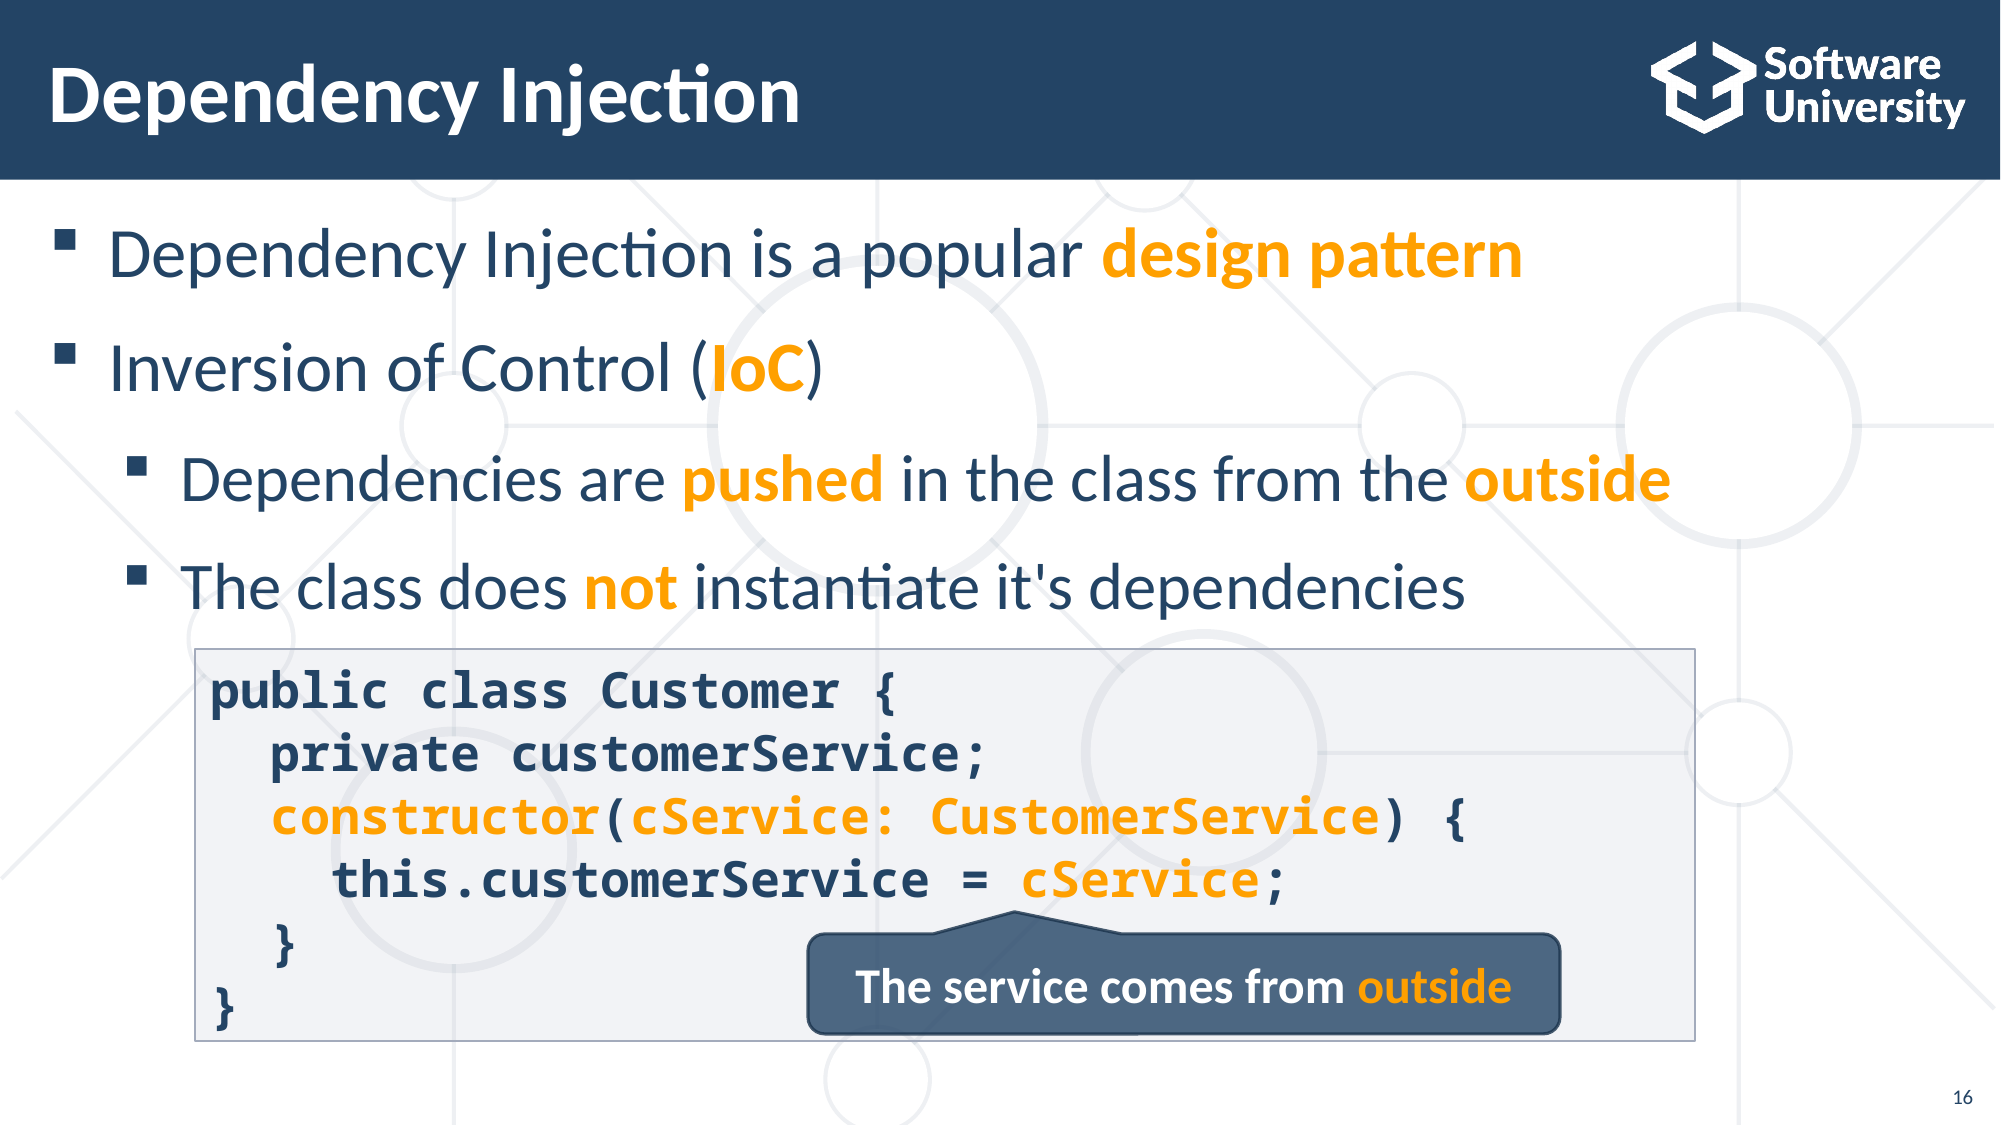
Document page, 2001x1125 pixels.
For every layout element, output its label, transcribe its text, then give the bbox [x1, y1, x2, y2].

list Dependency Injection is a popular design pattern Inversion of Control (IoC) Dependencies are pushed in the class from the outside The class does not instantiate it's dependencies [31, 196, 1970, 1104]
text_box The service comes from outside [805, 909, 1563, 1037]
title Dependency Injection [31, 16, 1625, 162]
text_box public class Customer { private customerService; constructor(cService: CustomerService) { this.customerService = cService; } } [195, 648, 1696, 1042]
slide_number 16 [1927, 1067, 1989, 1117]
picture [1651, 41, 1966, 134]
